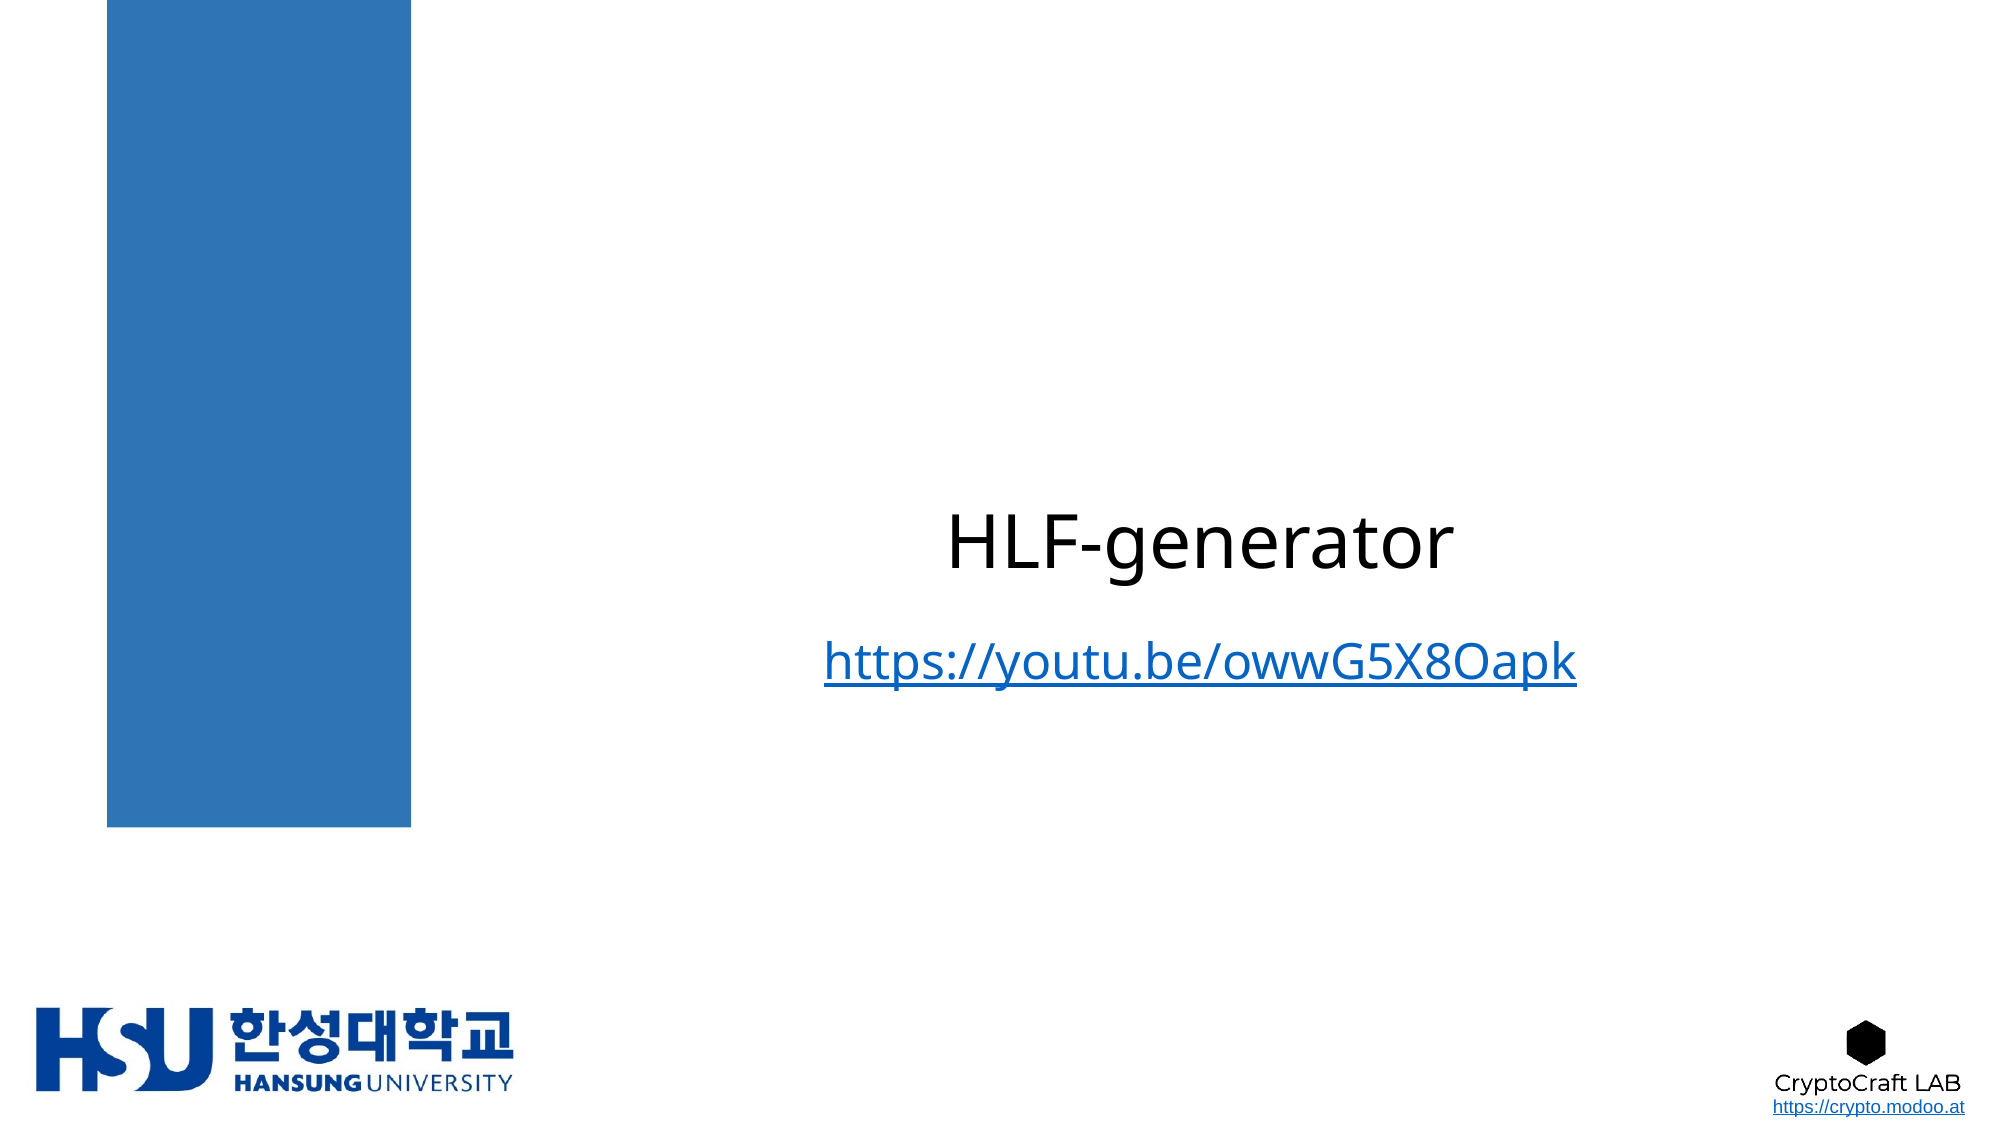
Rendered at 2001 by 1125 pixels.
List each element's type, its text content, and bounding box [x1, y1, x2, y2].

picture [27, 997, 524, 1103]
subtitle https://youtu.be/owwG5X8Oapk [511, 622, 1890, 895]
picture [1760, 1005, 1976, 1111]
title HLF-generator [511, 200, 1890, 593]
